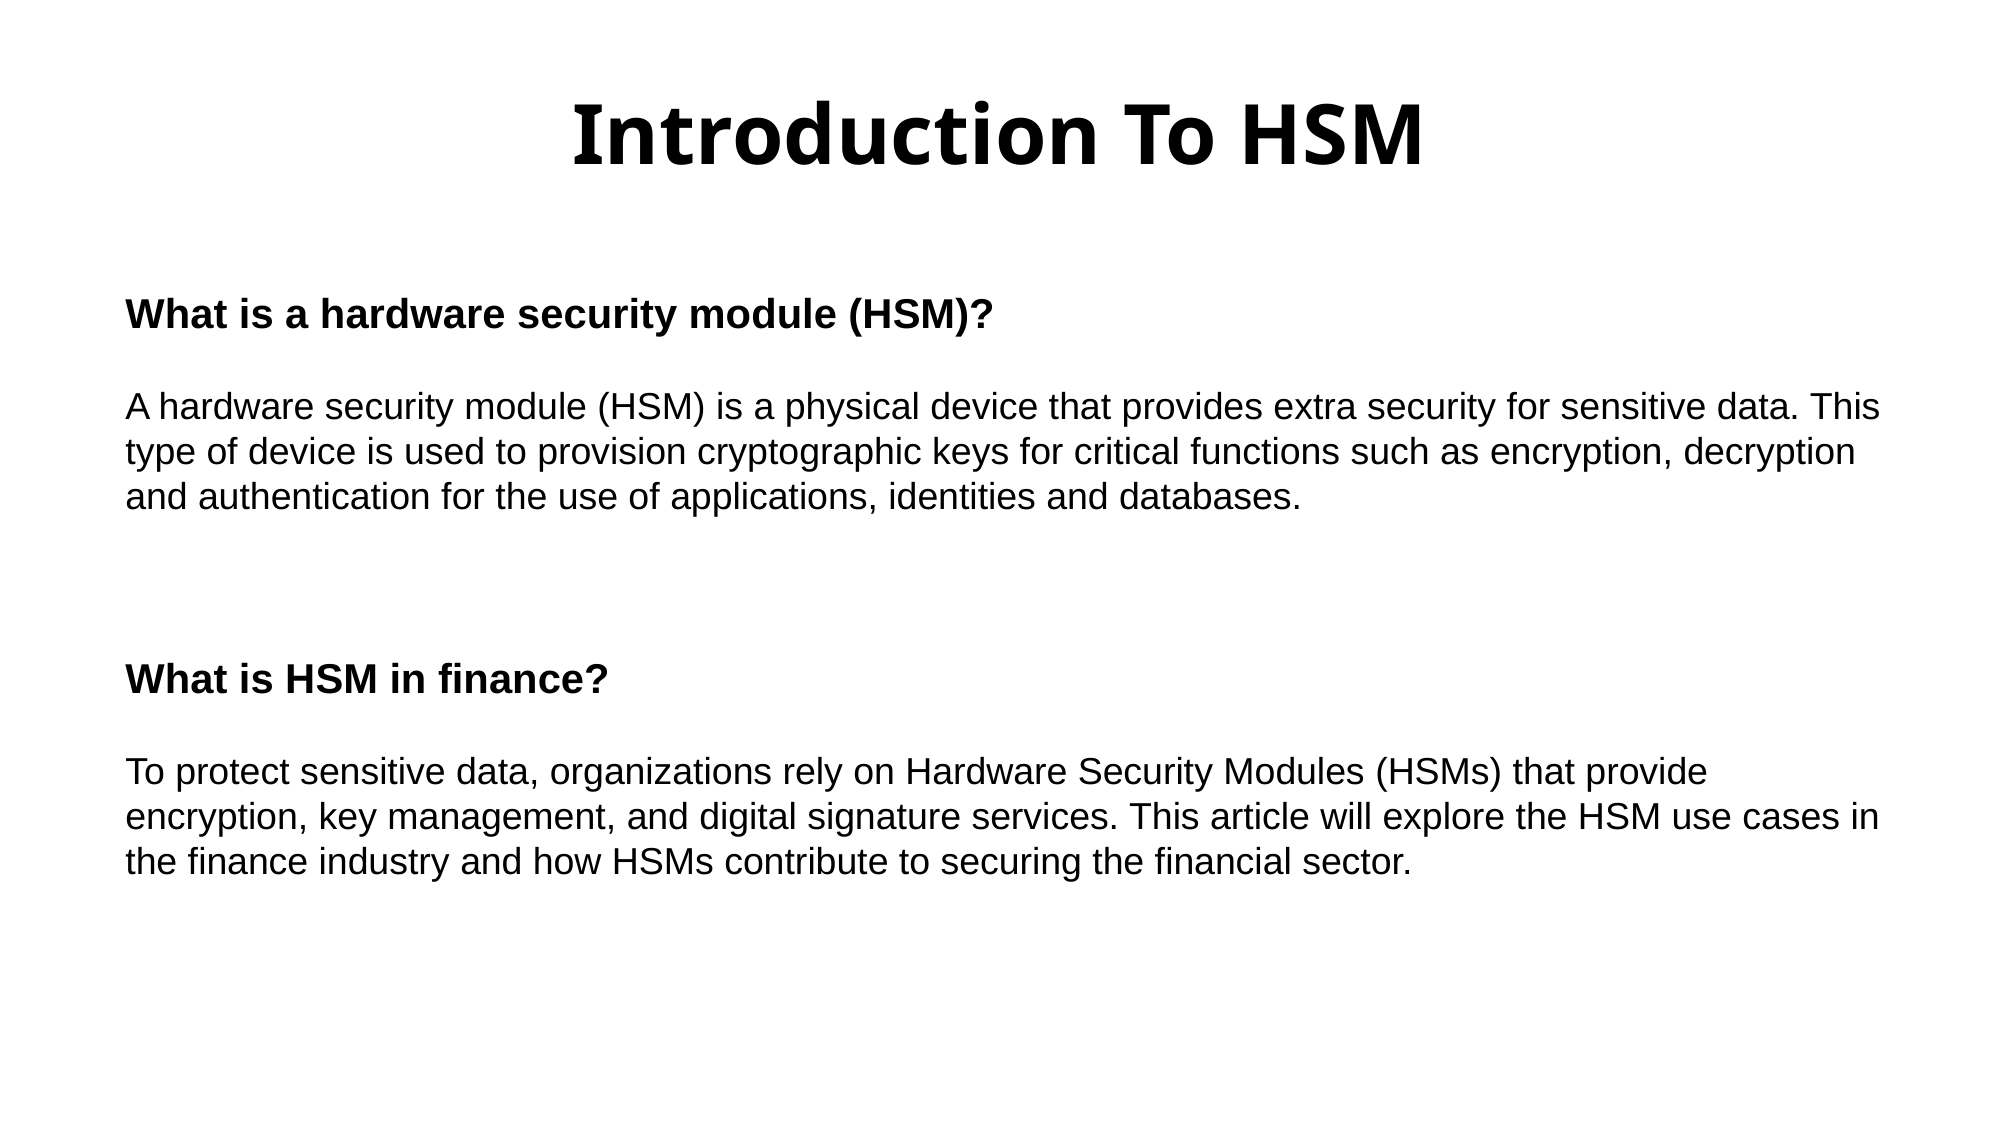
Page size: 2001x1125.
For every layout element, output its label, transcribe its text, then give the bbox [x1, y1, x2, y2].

text_box What is a hardware security module (HSM)? A hardware security module (HSM) is a physical device that provides extra security for sensitive data. This type of device is used to provision cryptographic keys for critical functions such as encryption, decryption and authentication for the use of applications, identities and databases. What is HSM in finance? To protect sensitive data, organizations rely on Hardware Security Modules (HSMs) that provide encryption, key management, and digital signature services. This article will explore the HSM use cases in the finance industry and how HSMs contribute to securing the financial sector. [110, 279, 1898, 890]
text_box Introduction To HSM [327, 36, 1673, 239]
